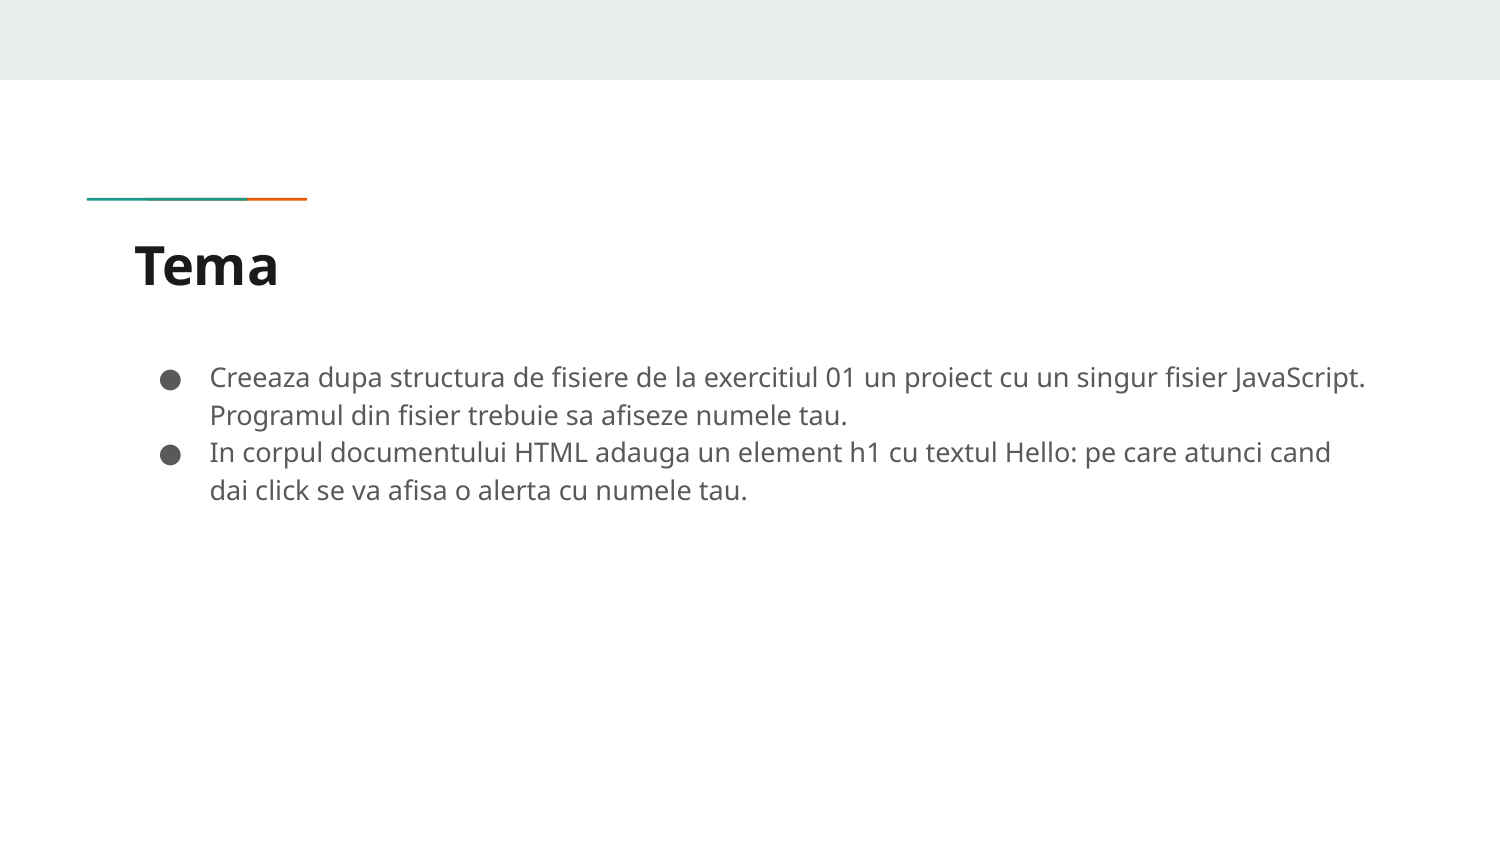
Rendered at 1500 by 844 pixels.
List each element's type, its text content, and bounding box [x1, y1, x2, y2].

title Tema [119, 216, 1381, 305]
list Creeaza dupa structura de fisiere de la exercitiul 01 un proiect cu un singur fisier JavaScript. Programul din fisier trebuie sa afiseze numele tau. In corpul documentului HTML adauga un element h1 cu textul Hello: pe care atunci cand dai click se va afisa o alerta cu numele tau. [119, 341, 1381, 712]
